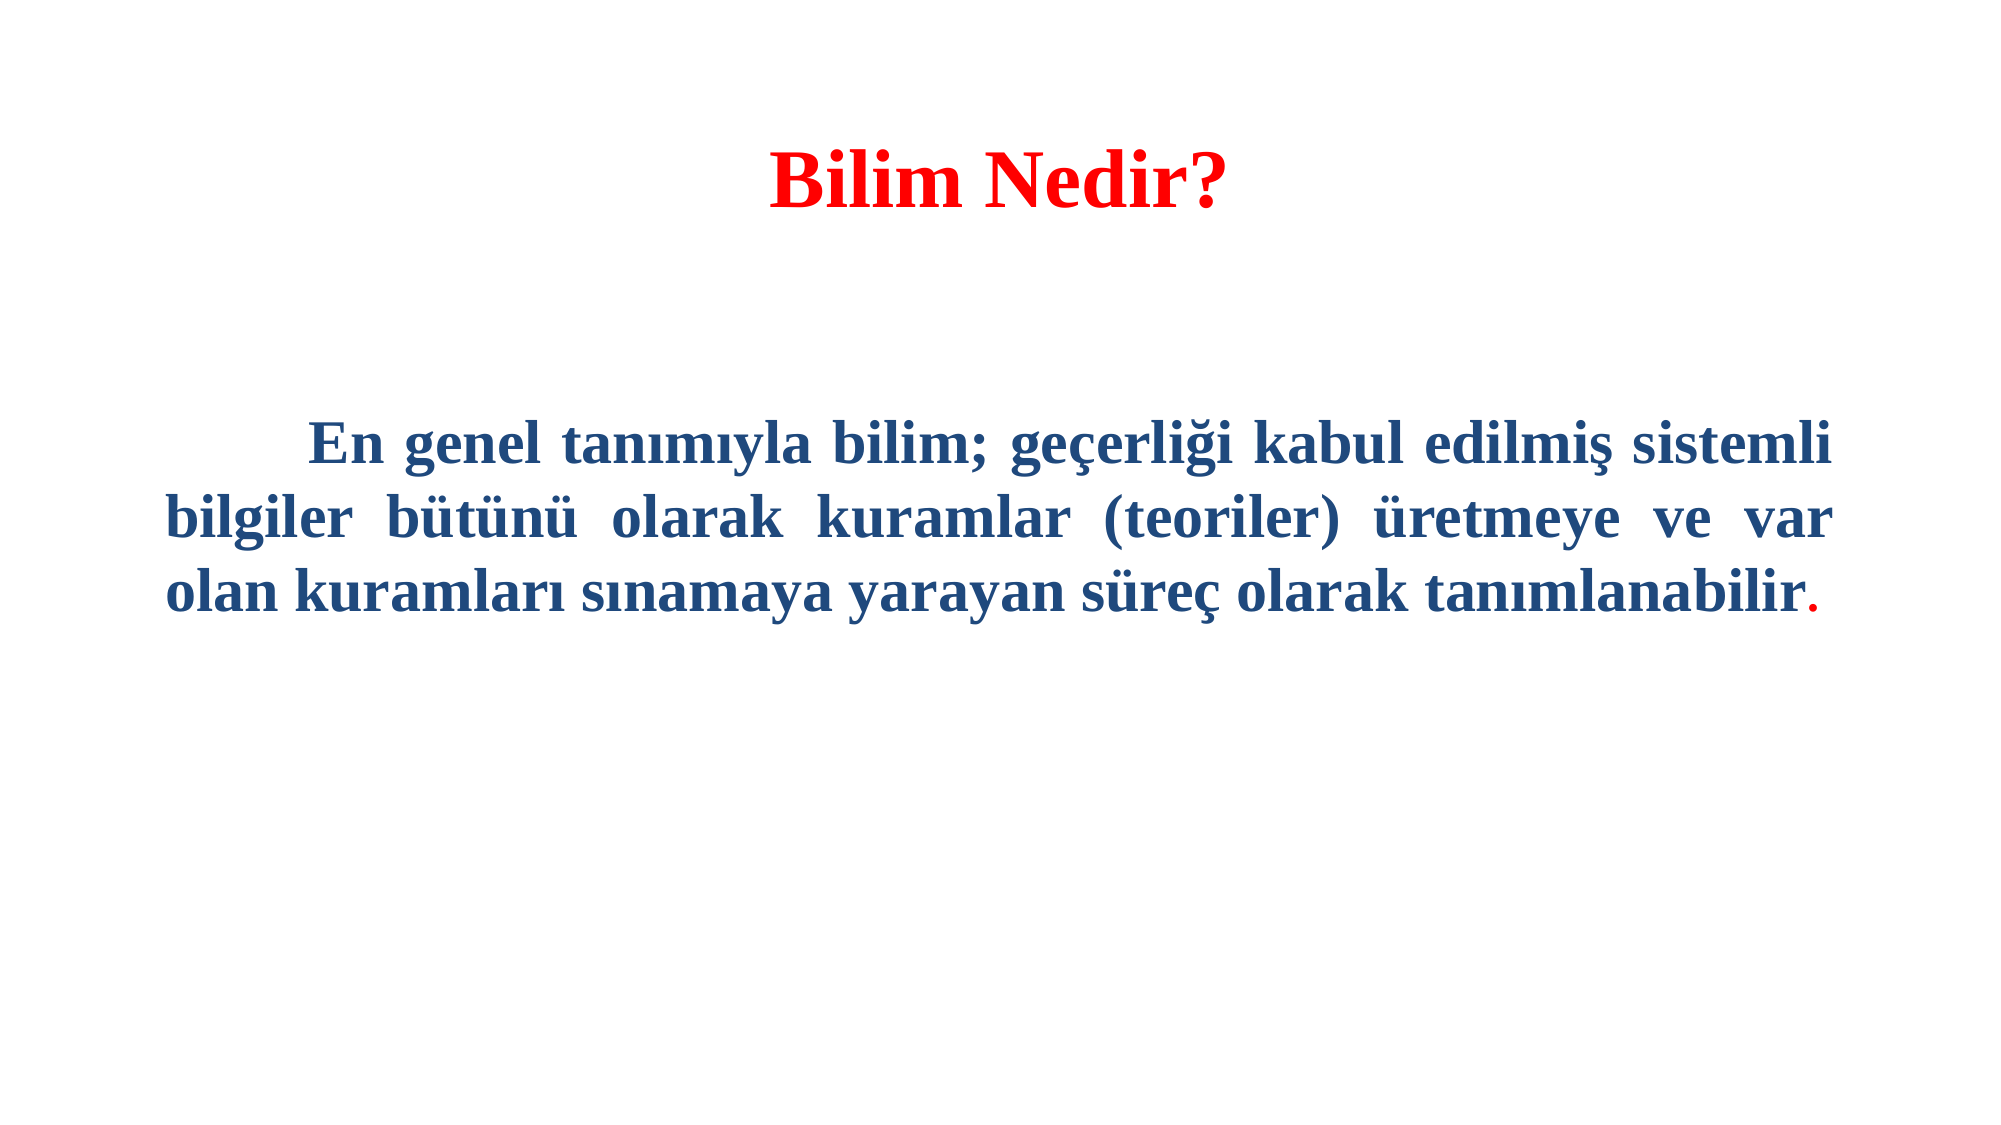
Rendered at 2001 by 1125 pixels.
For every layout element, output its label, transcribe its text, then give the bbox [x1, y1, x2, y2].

text_box Bilim Nedir? [150, 53, 1850, 295]
title En genel tanımıyla bilim; geçerliği kabul edilmiş sistemli bilgiler bütünü olarak kuramlar (teoriler) üretmeye ve var olan kuramları sınamaya yarayan süreç olarak tanımlanabilir. [150, 392, 1850, 634]
